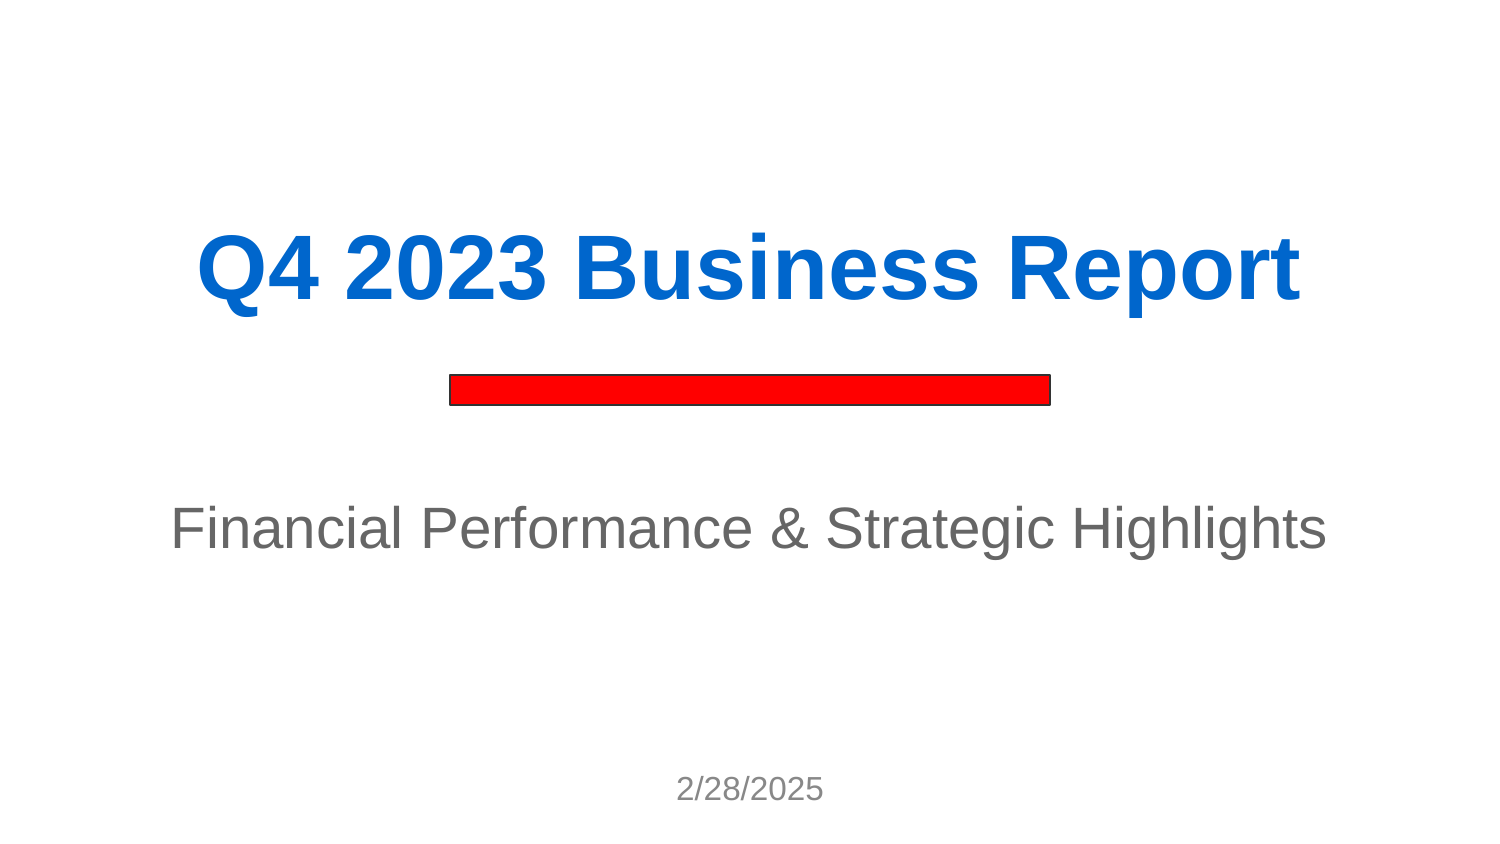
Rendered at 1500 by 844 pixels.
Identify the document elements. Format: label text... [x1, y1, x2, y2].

text_box Q4 2023 Business Report [149, 149, 1350, 375]
text_box Financial Performance & Strategic Highlights [149, 449, 1350, 600]
text_box 2/28/2025 [149, 749, 1350, 825]
text_box [449, 374, 1050, 405]
